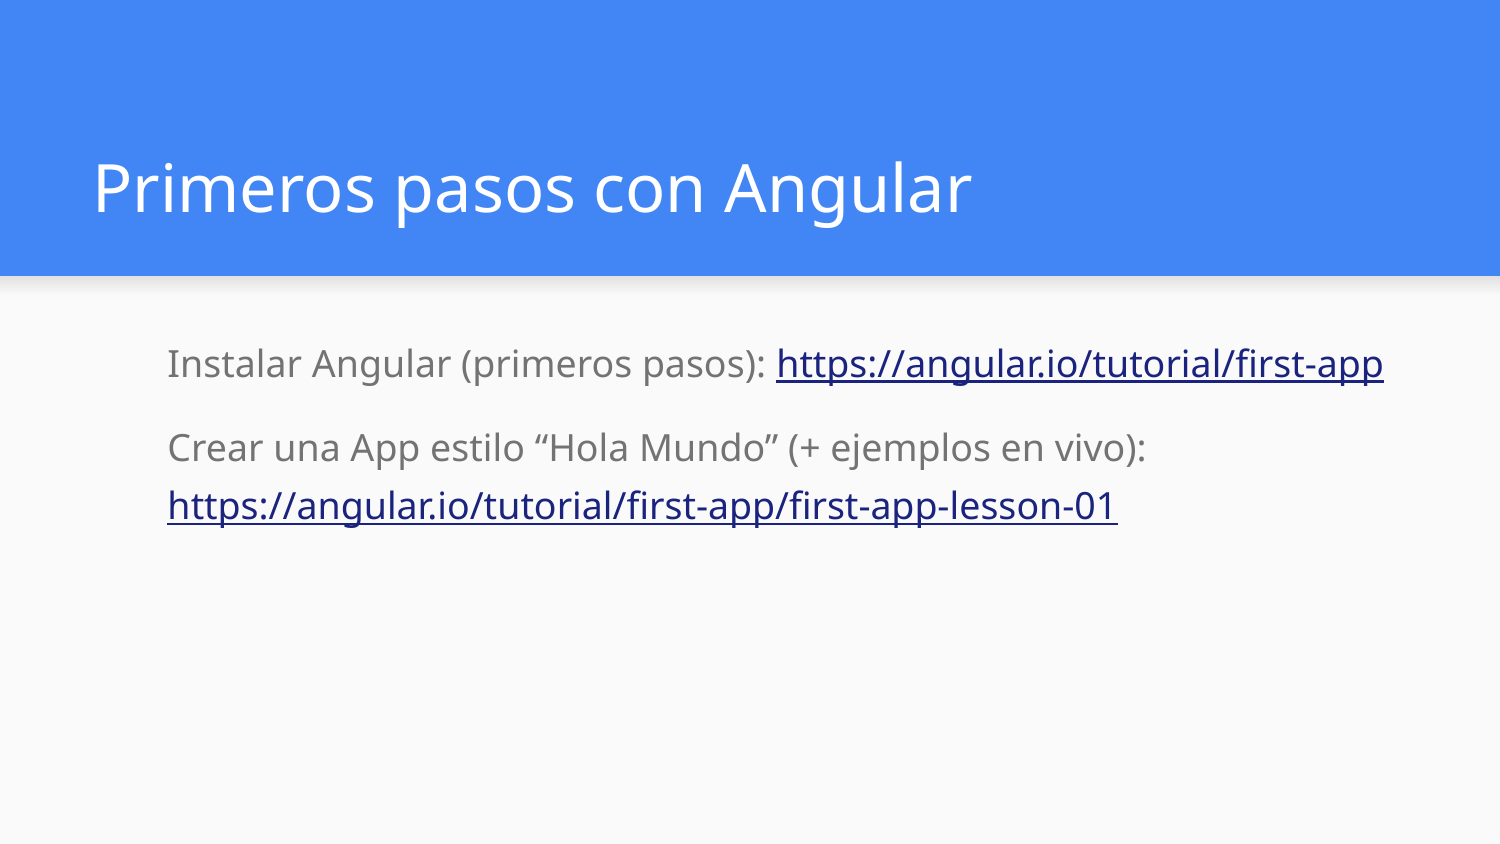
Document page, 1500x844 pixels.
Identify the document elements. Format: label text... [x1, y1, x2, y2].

title Primeros pasos con Angular [77, 121, 1427, 248]
list Instalar Angular (primeros pasos): https://angular.io/tutorial/first-app Crear una App estilo “Hola Mundo” (+ ejemplos en vivo): https://angular.io/tutorial/first-app/first-app-lesson-01 [77, 314, 1427, 760]
